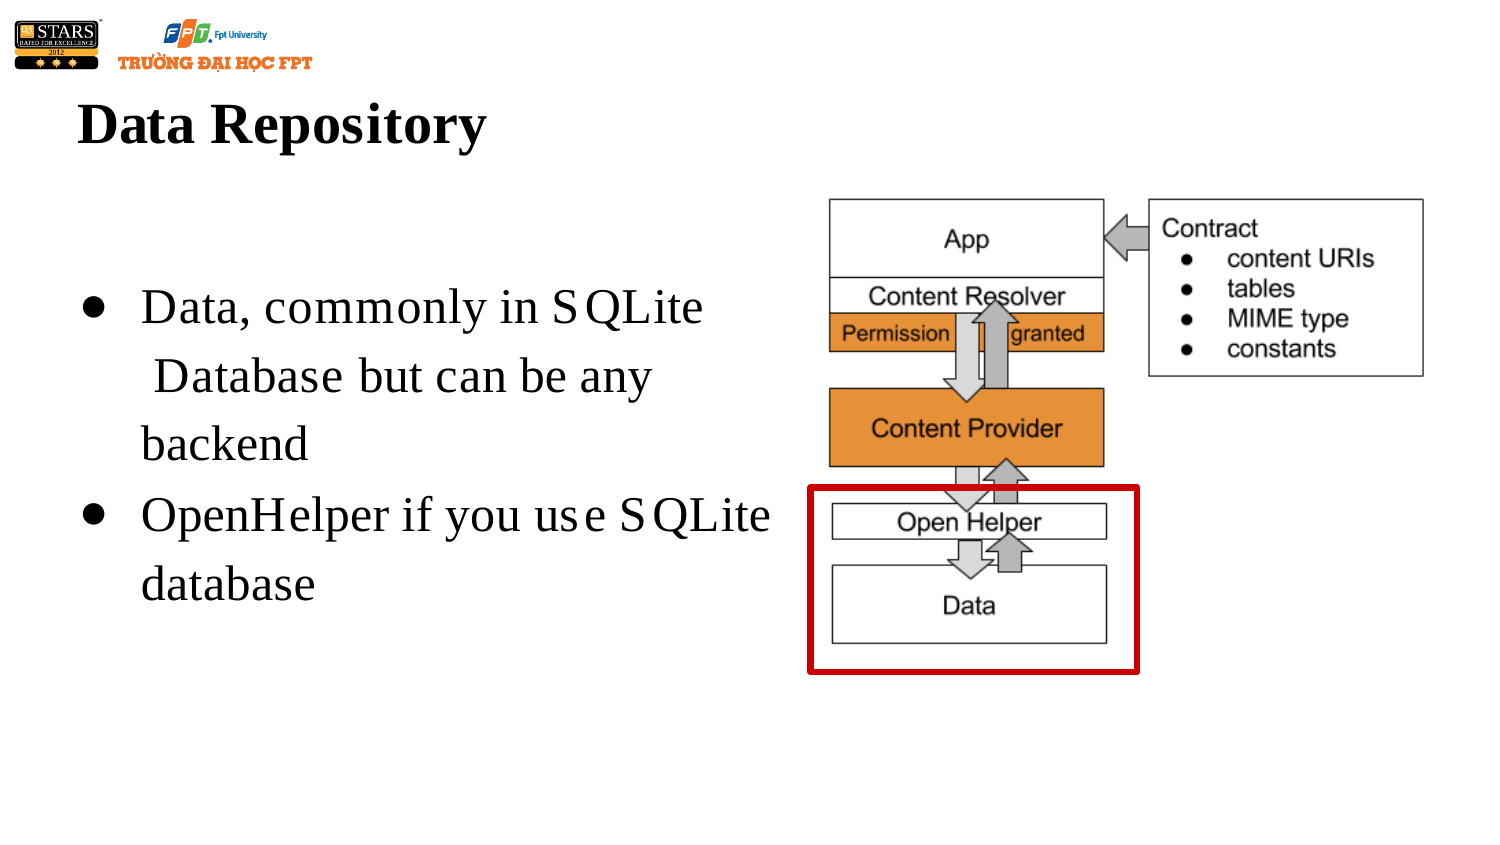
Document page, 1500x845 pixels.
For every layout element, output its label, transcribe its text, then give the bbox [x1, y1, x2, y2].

text_box Data, commonly in SQLite Database but can be any backend OpenHelper if you use SQLite database [76, 263, 791, 611]
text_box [807, 192, 1439, 676]
title Data Repository [75, 47, 617, 192]
